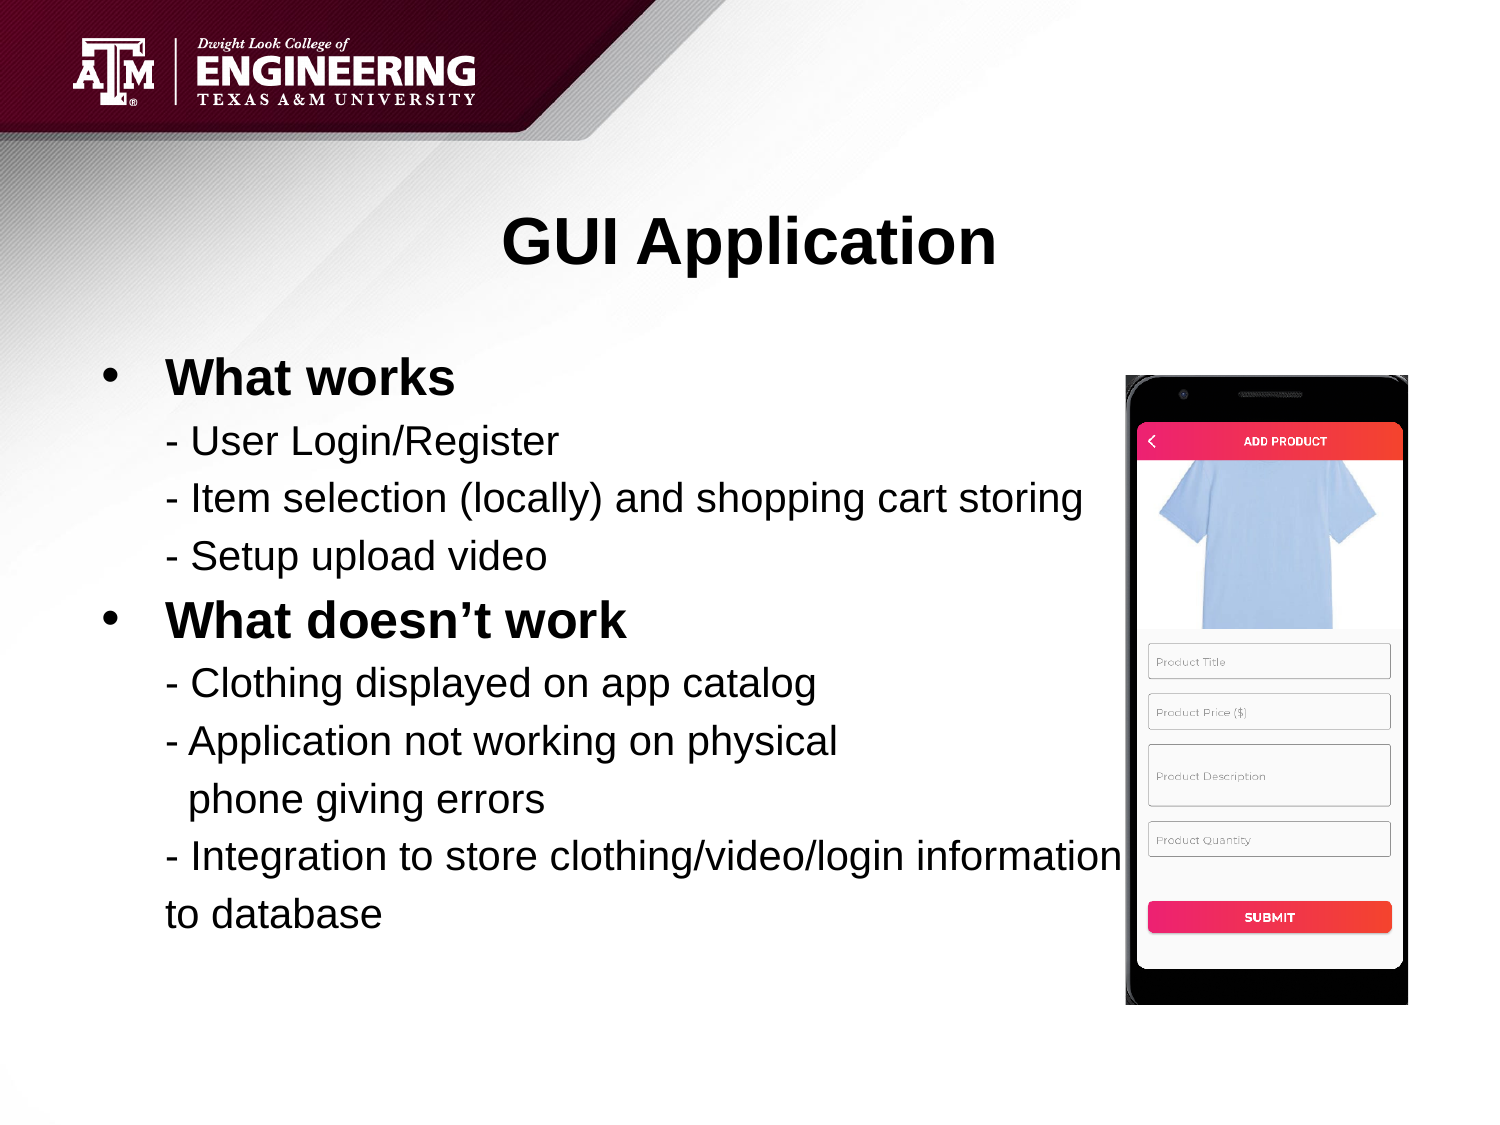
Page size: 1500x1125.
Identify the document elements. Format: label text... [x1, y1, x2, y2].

title GUI Application [75, 172, 1425, 304]
picture [0, 0, 1500, 1125]
list What works - User Login/Register - Item selection (locally) and shopping cart storing - Setup upload video What doesn’t work - Clothing displayed on app catalog - Application not working on physical phone giving errors - Integration to store clothing/video/login information to database [75, 336, 1425, 1005]
